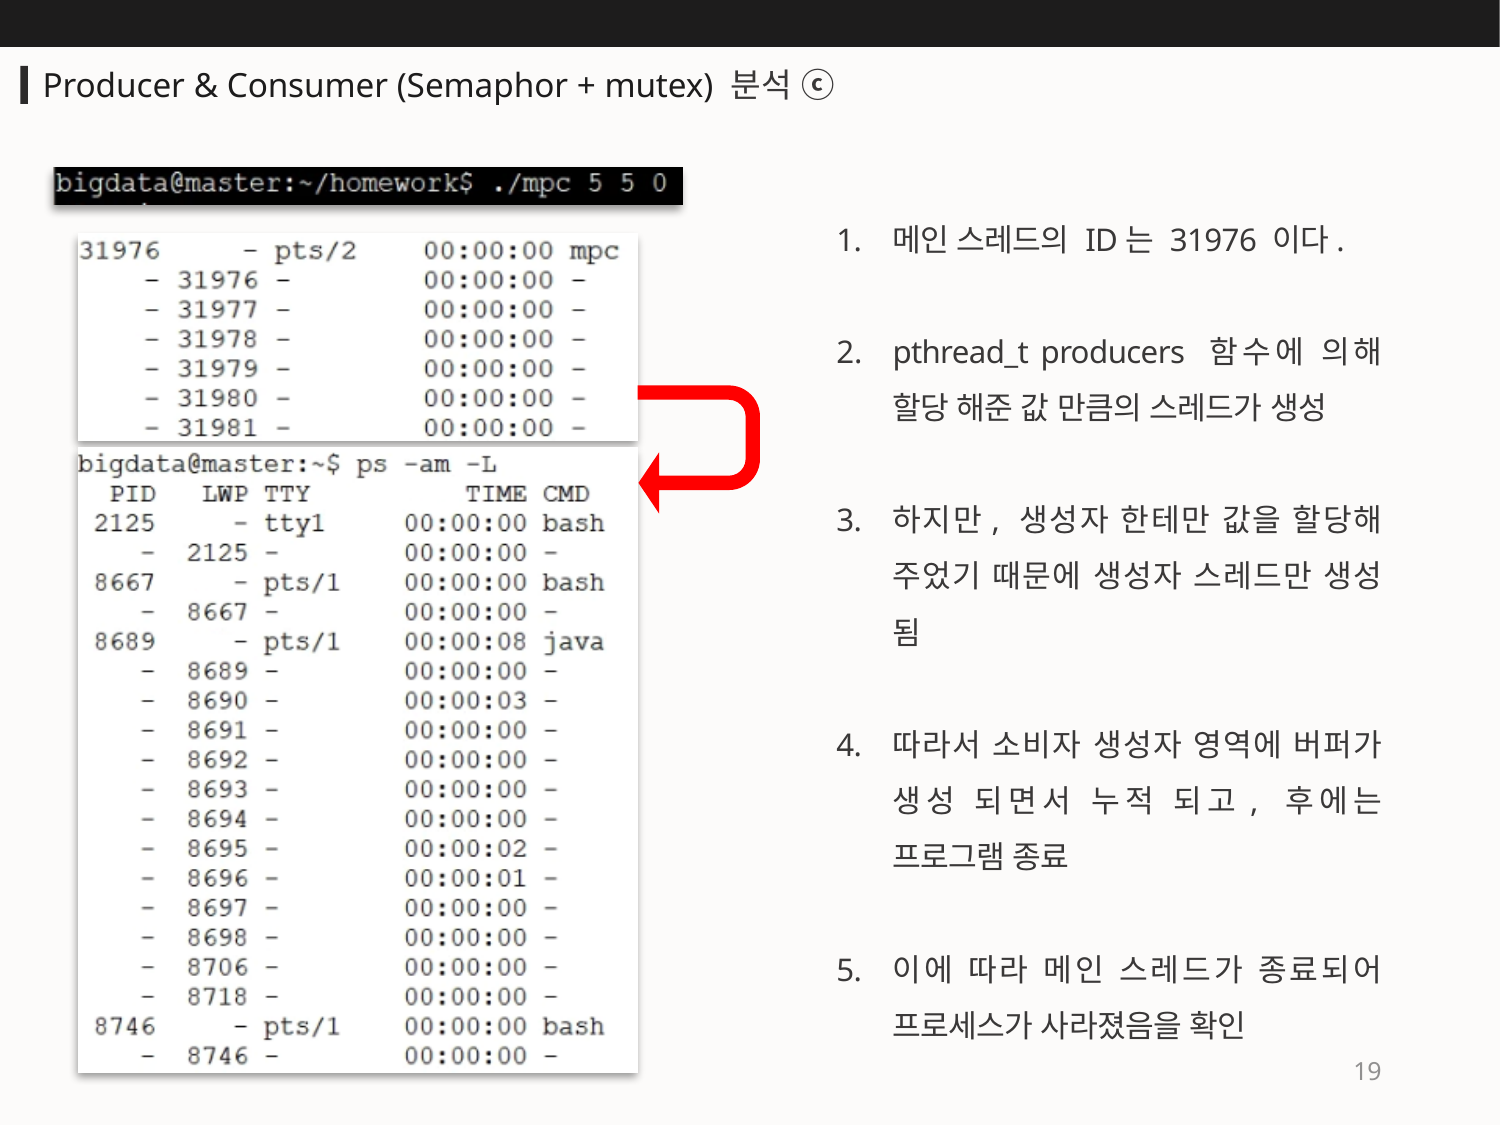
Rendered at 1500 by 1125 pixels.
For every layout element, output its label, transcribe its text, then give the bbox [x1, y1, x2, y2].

text_box [0, 0, 1500, 48]
slide_number 19 [1059, 1051, 1397, 1103]
text_box Producer & Consumer (Semaphor + mutex) 분석 ⓒ [27, 56, 1060, 112]
text_box [638, 384, 762, 517]
picture [78, 447, 638, 1073]
picture [78, 233, 638, 441]
text_box 메인 스레드의 ID는 31976 이다. pthread_t producers 함수에 의해 할당 해준 값 만큼의 스레드가 생성 하지만, 생성자 한테만 값을 할당해 주었기 때문에 생성자 스레드만 생성 됨 따라서 소비자 생성자 영역에 버퍼가 생성 되면서 누적 되고, 후에는 프로그램 종료 이에 따라 메인 스레드가 종료되어 프로세스가 사라졌음을 확인 [821, 193, 1397, 1051]
picture [53, 167, 683, 205]
text_box [19, 65, 27, 105]
